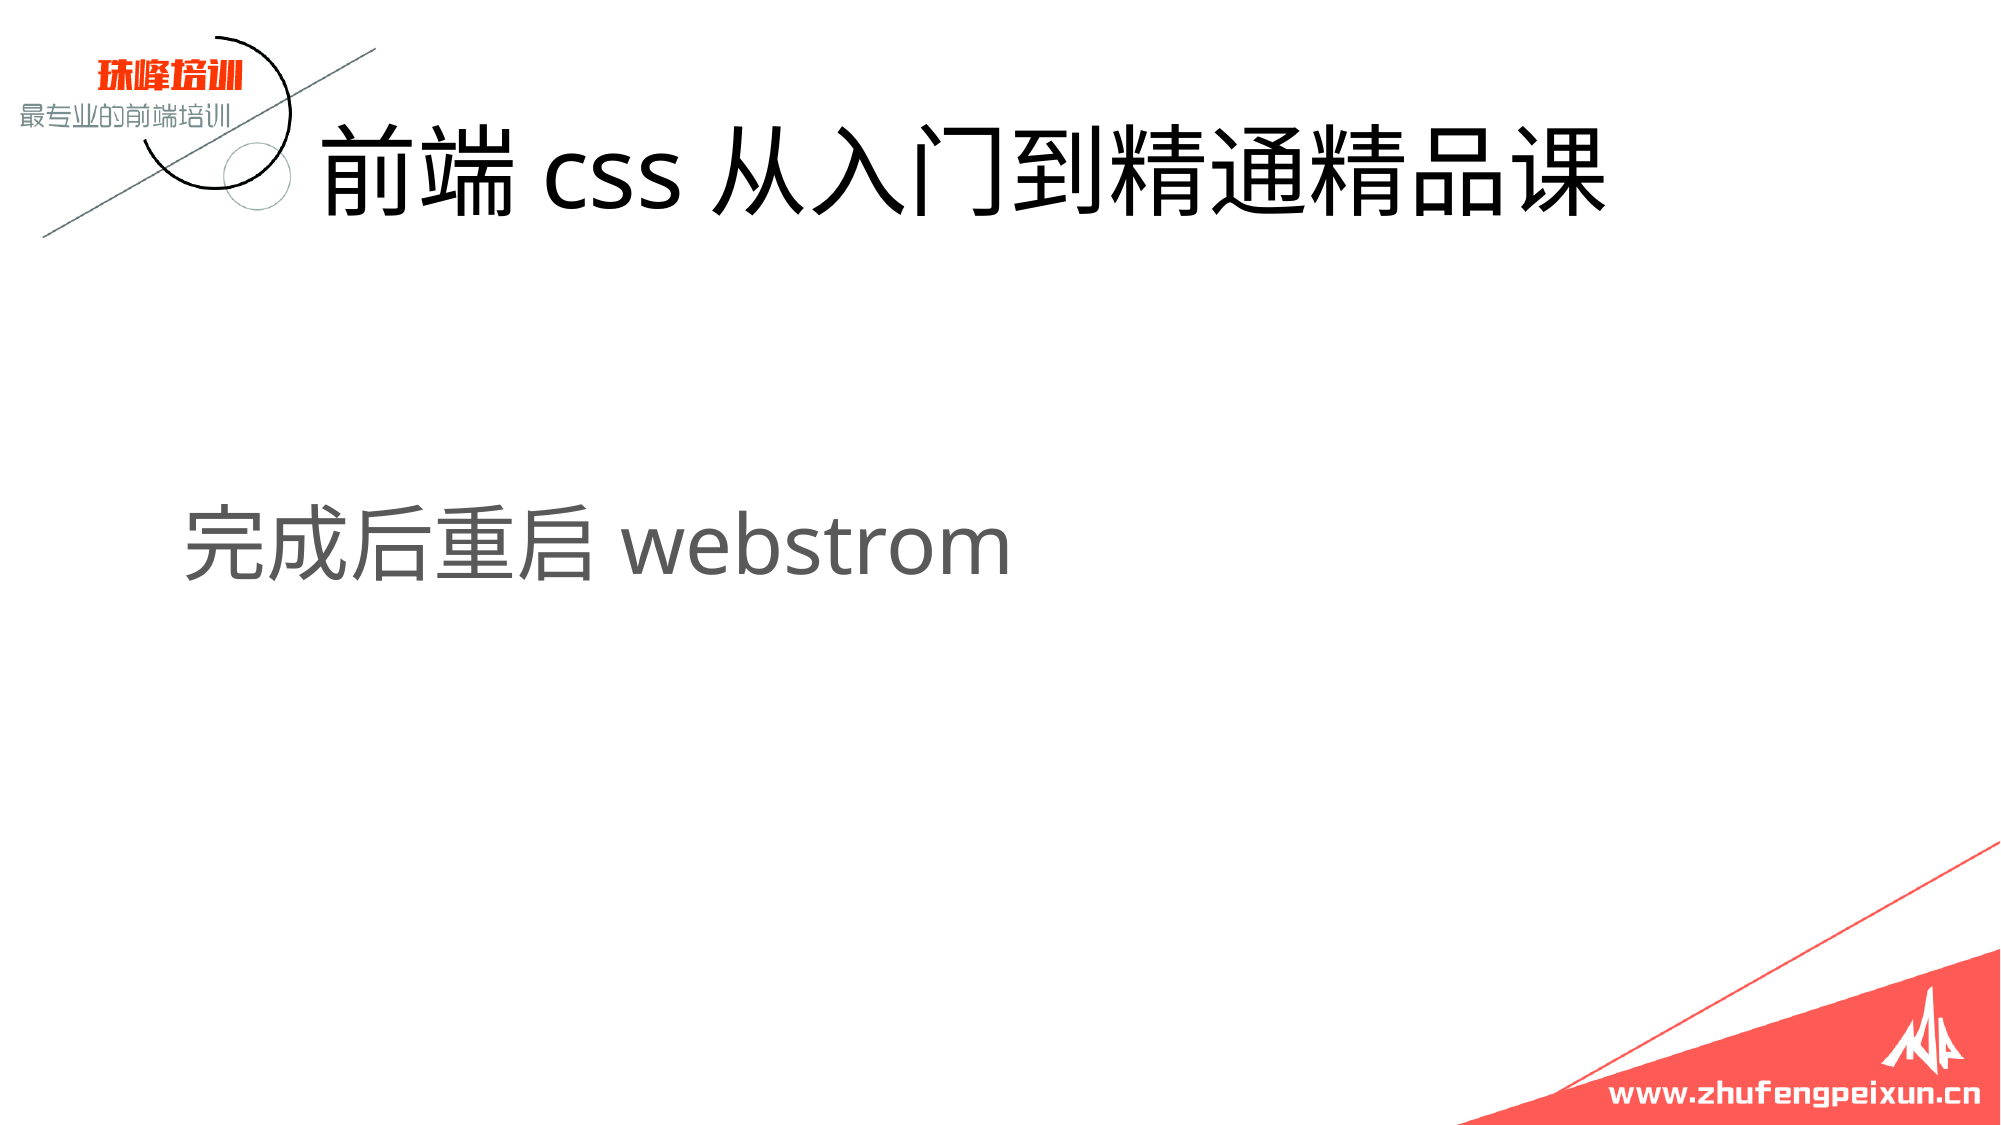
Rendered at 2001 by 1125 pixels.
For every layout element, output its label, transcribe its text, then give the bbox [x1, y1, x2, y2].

picture [18, 36, 376, 238]
picture [1437, 796, 2001, 1125]
title 前端css从入门到精通精品课 [302, 114, 1799, 248]
list 完成后重启webstrom [168, 281, 1799, 1024]
